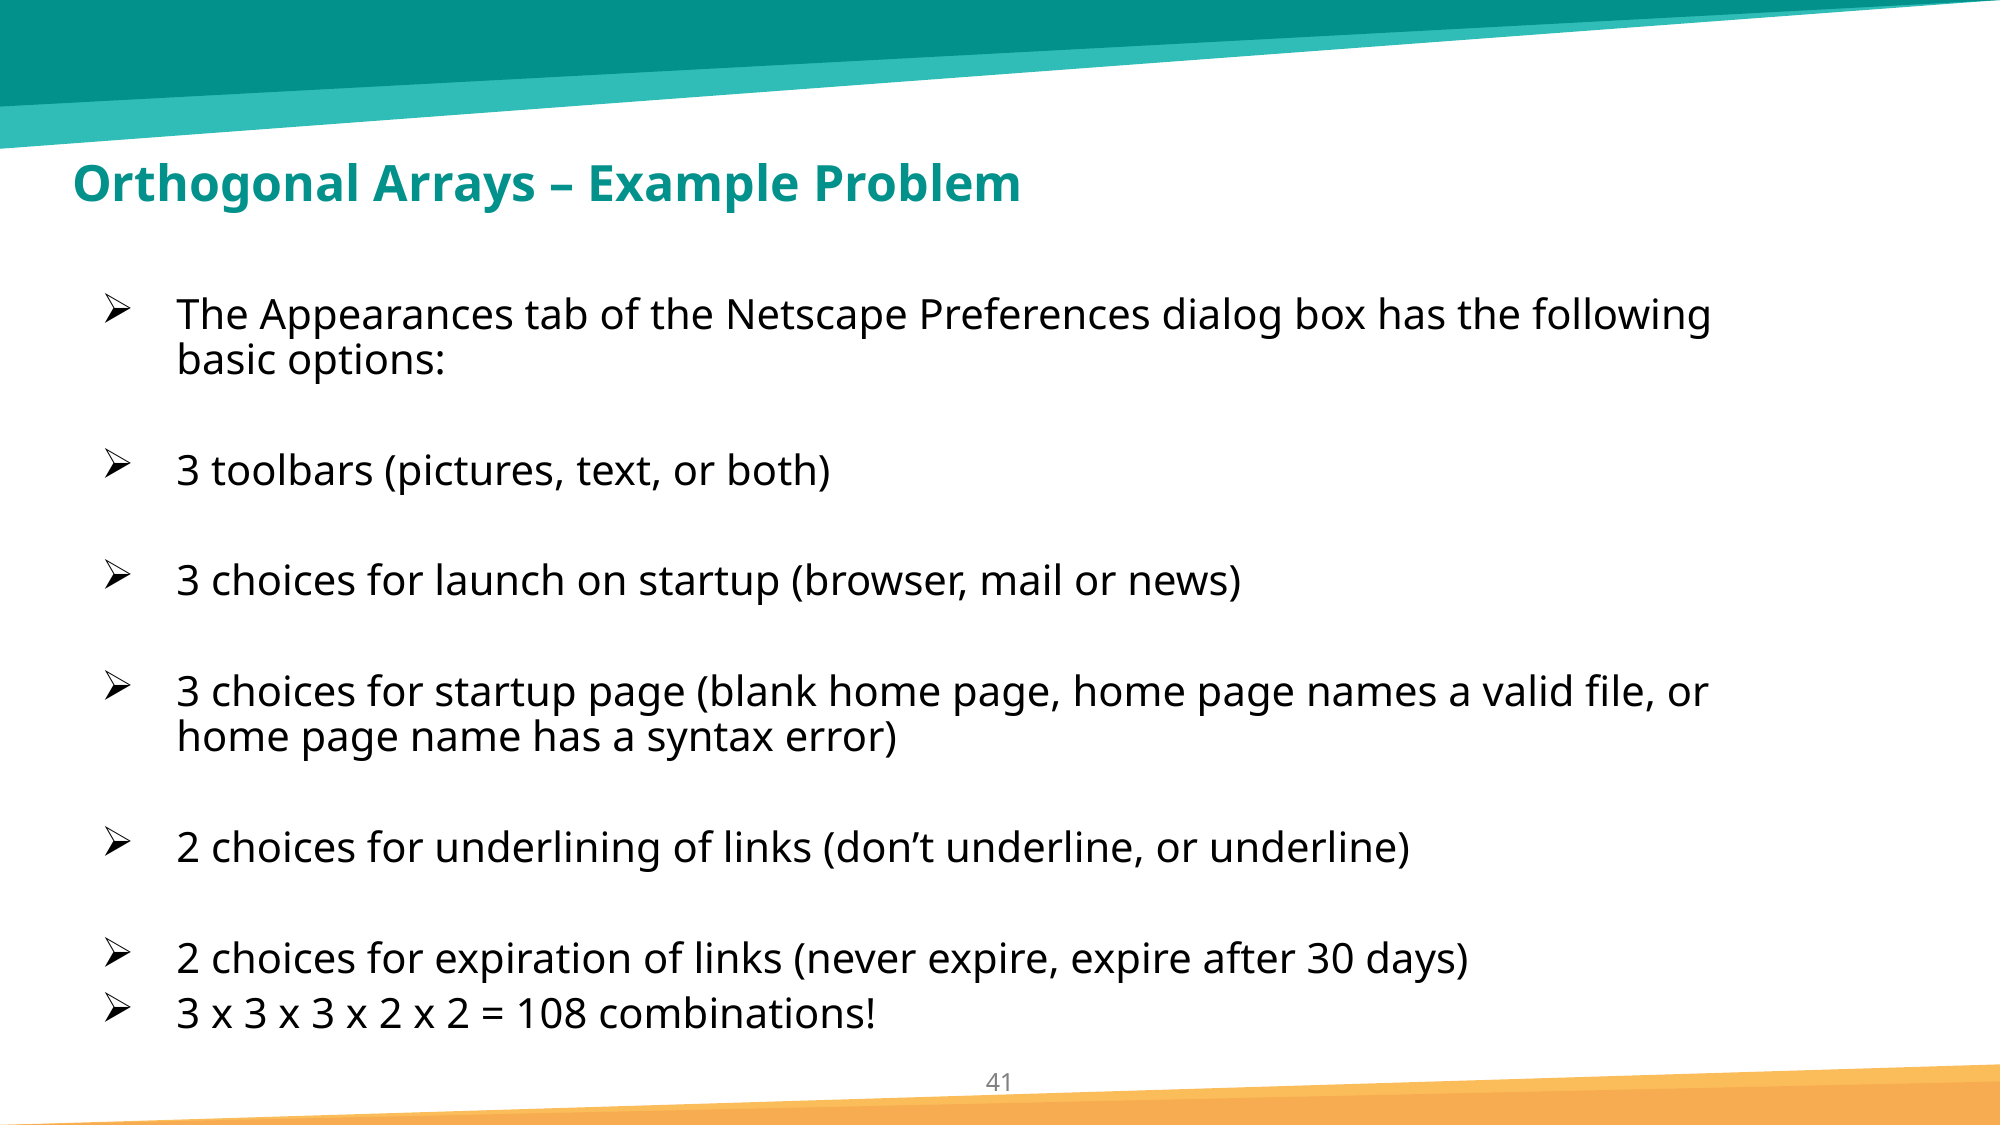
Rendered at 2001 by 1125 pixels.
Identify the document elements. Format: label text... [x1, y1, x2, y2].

list The Appearances tab of the Netscape Preferences dialog box has the following basic options: 3 toolbars (pictures, text, or both) 3 choices for launch on startup (browser, mail or news) 3 choices for startup page (blank home page, home page names a valid file, or home page name has a syntax error) 2 choices for underlining of links (don’t underline, or underline) 2 choices for expiration of links (never expire, expire after 30 days) 3 x 3 x 3 x 2 x 2 = 108 combinations! [86, 285, 1830, 1036]
title Orthogonal Arrays – Example Problem [57, 151, 1377, 212]
text_box [312, 16, 1538, 105]
